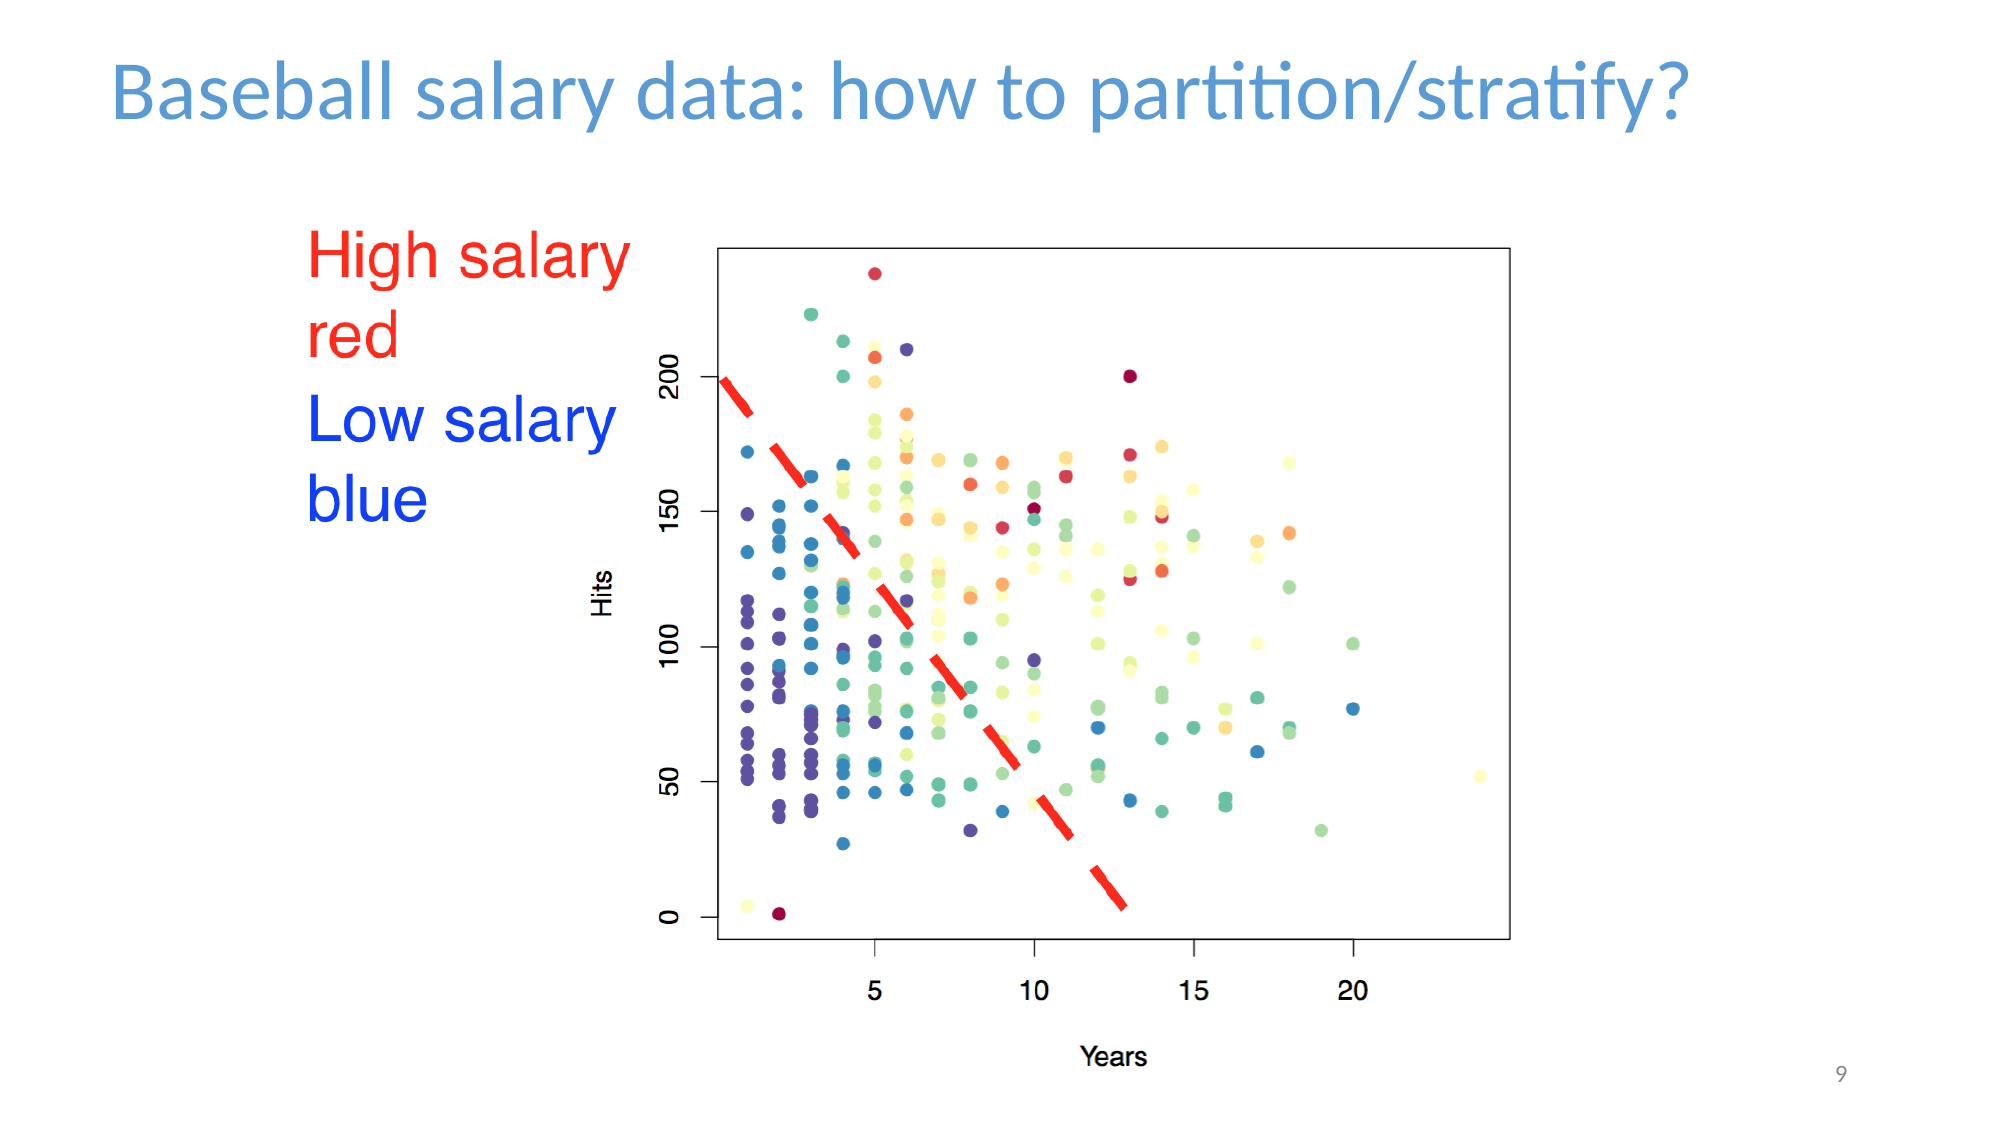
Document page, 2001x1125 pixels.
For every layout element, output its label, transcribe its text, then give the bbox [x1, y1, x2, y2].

picture [259, 157, 1573, 1098]
slide_number ‹#› [1574, 1042, 1863, 1103]
text_box Baseball salary data: how to partition/stratify? [95, 0, 1793, 185]
